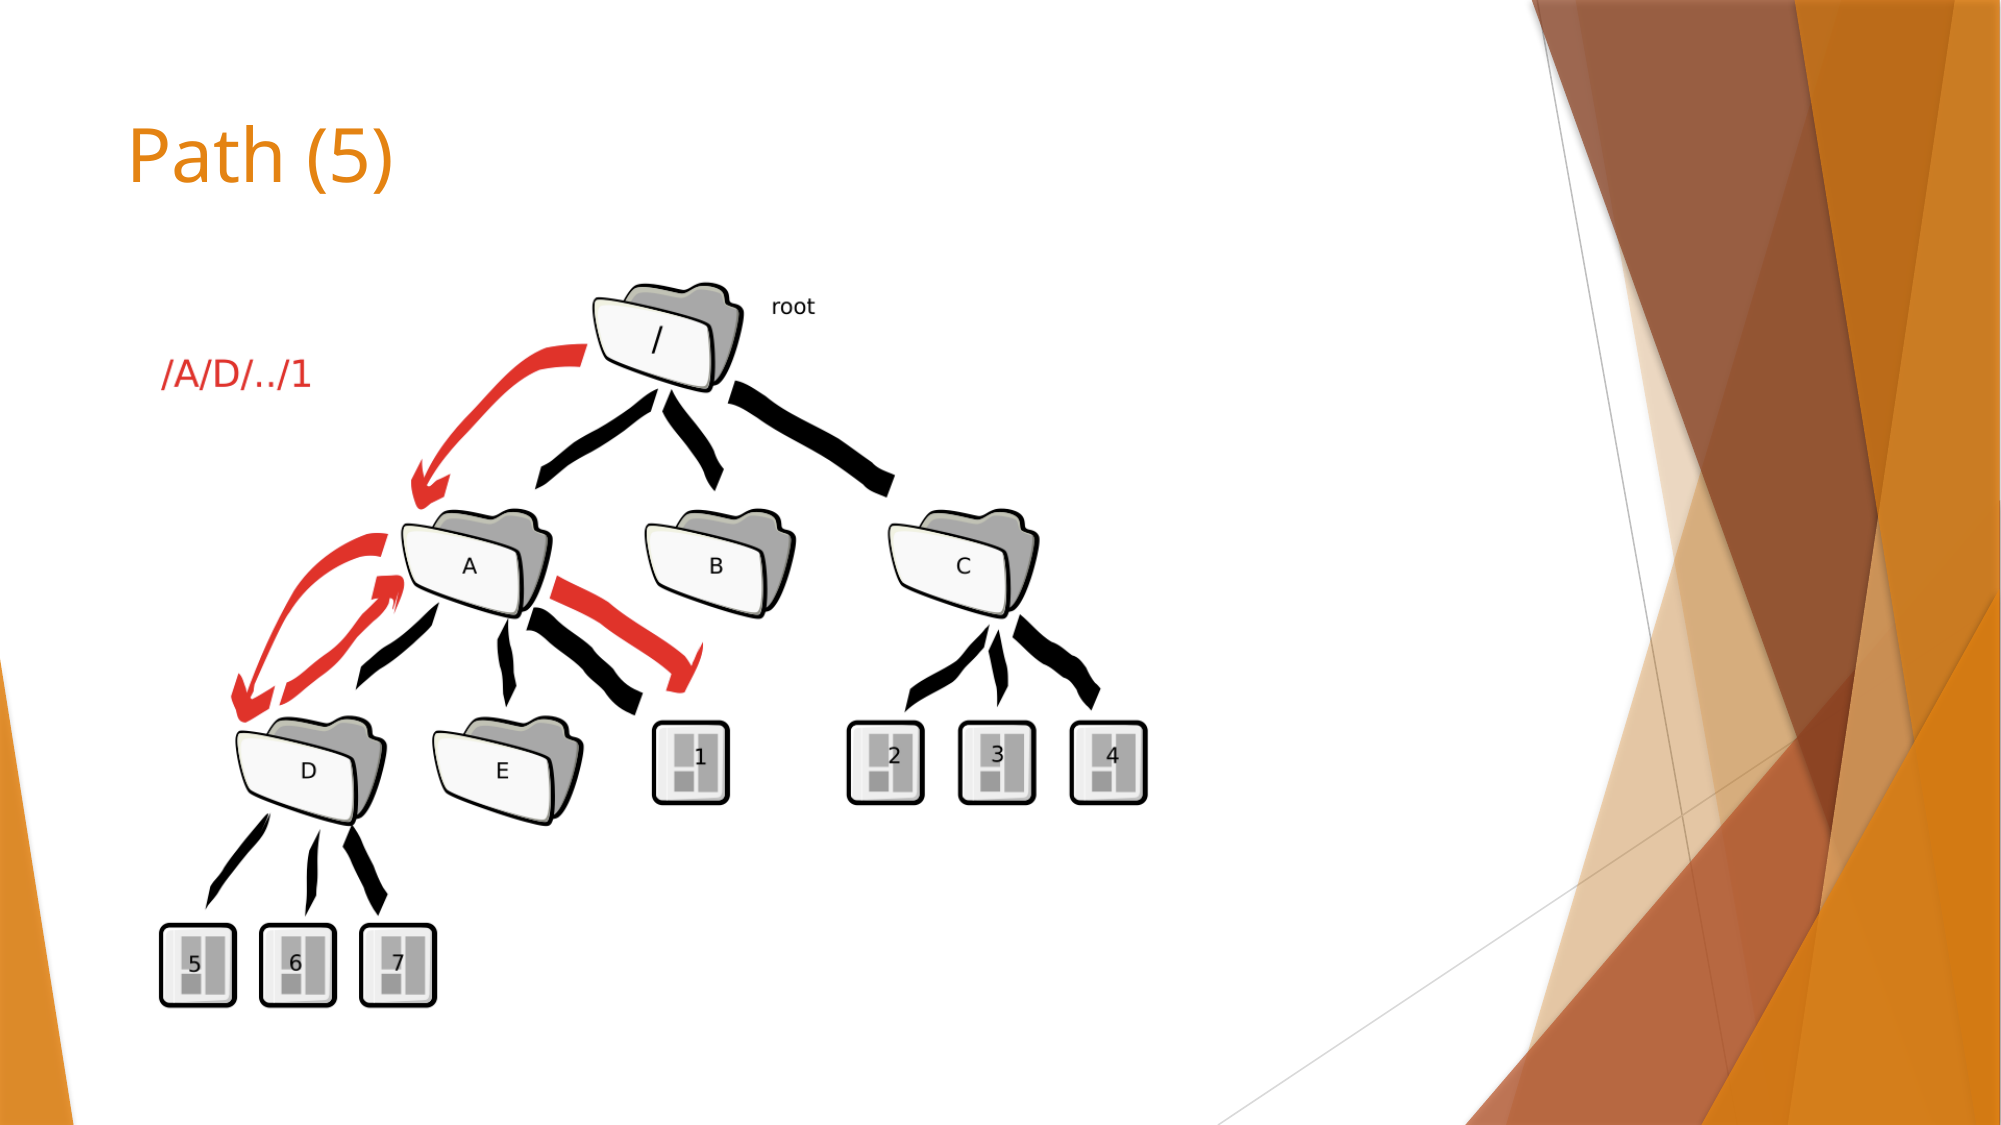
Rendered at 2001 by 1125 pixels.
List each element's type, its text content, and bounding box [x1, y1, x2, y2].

picture [110, 238, 1195, 1026]
title Path (5) [111, 99, 1522, 317]
